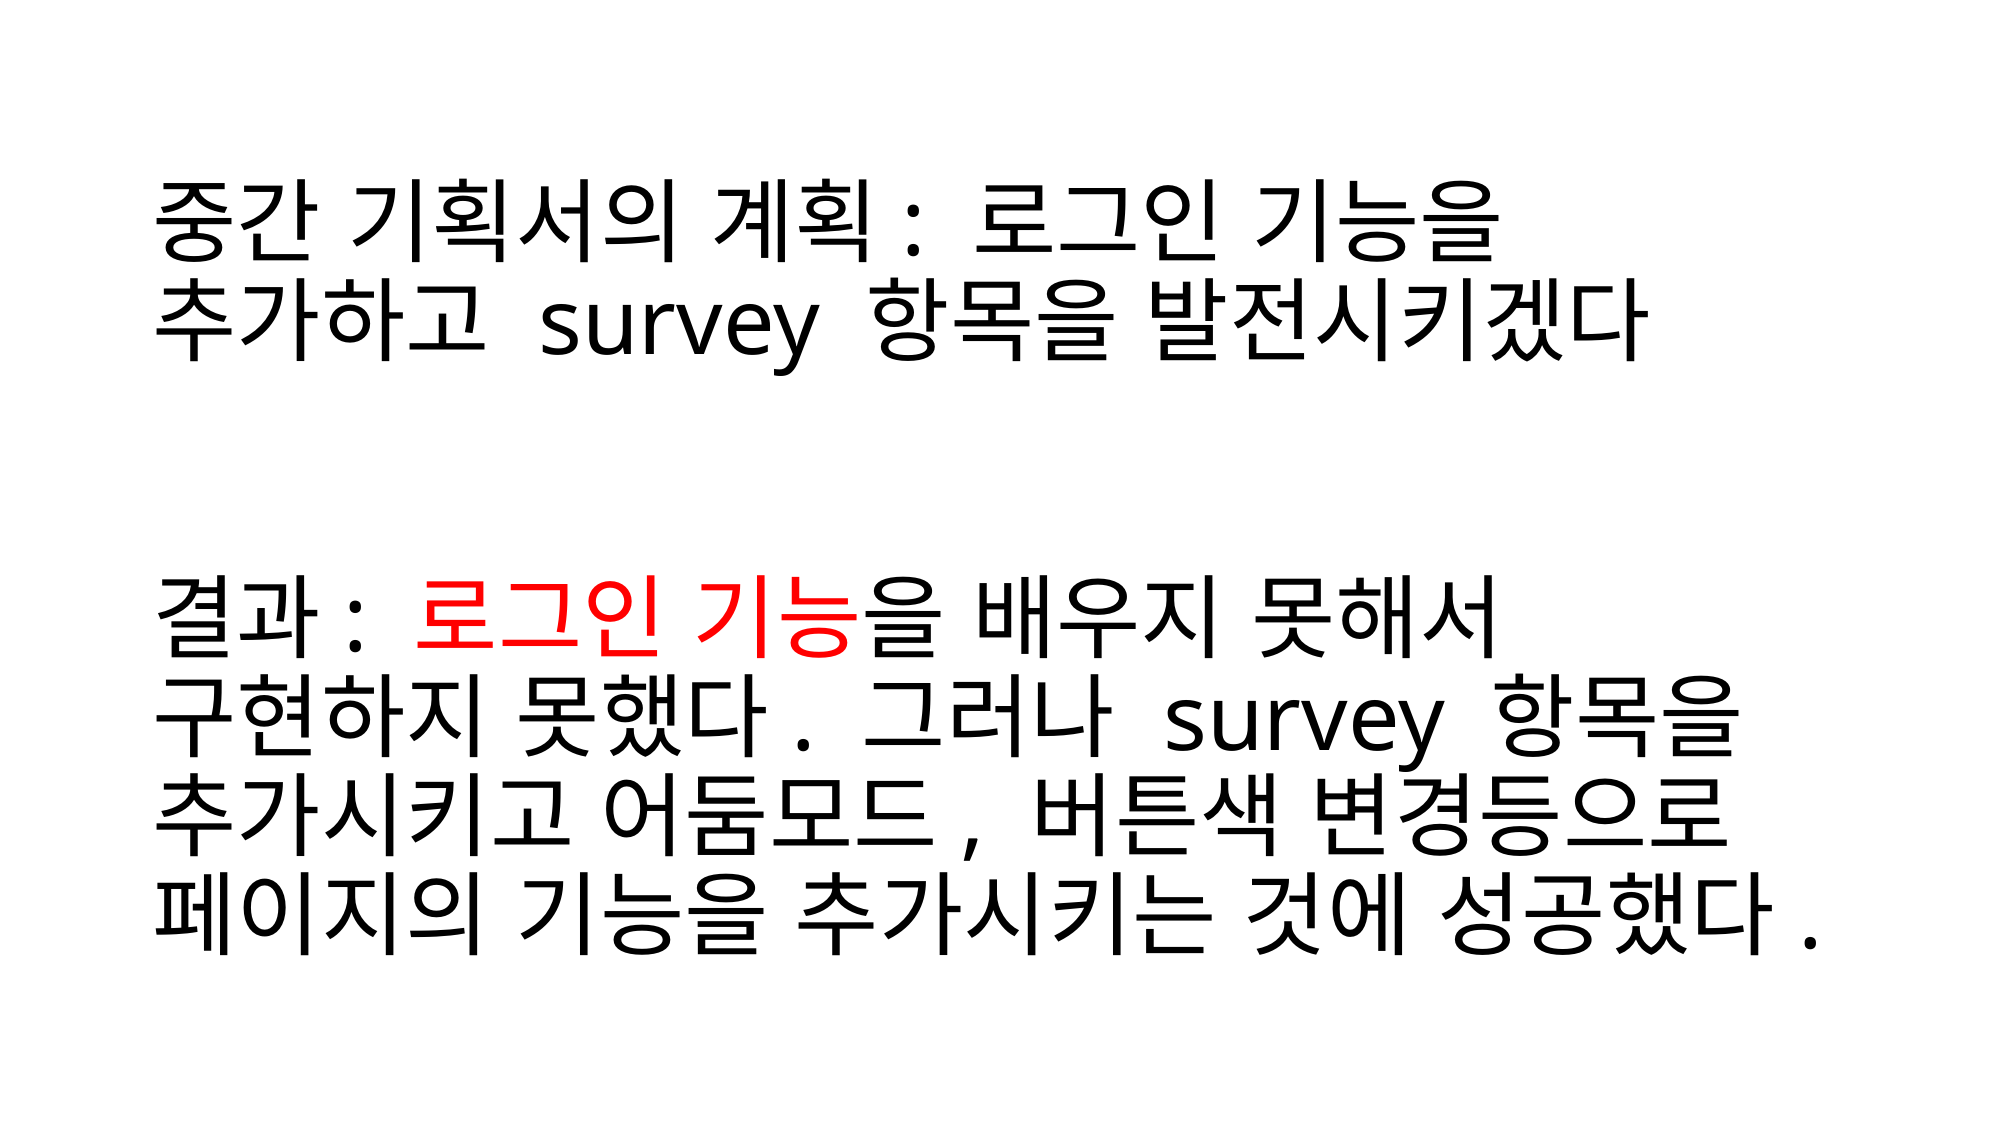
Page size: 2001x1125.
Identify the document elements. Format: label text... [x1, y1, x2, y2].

title 중간 기획서의 계획: 로그인 기능을 추가하고 survey 항목을 발전시키겠다 결과: 로그인 기능을 배우지 못해서 구현하지 못했다. 그러나 survey 항목을 추가시키고 어둠모드, 버튼색 변경등으로 페이지의 기능을 추가시키는 것에 성공했다. [137, 97, 1863, 1047]
